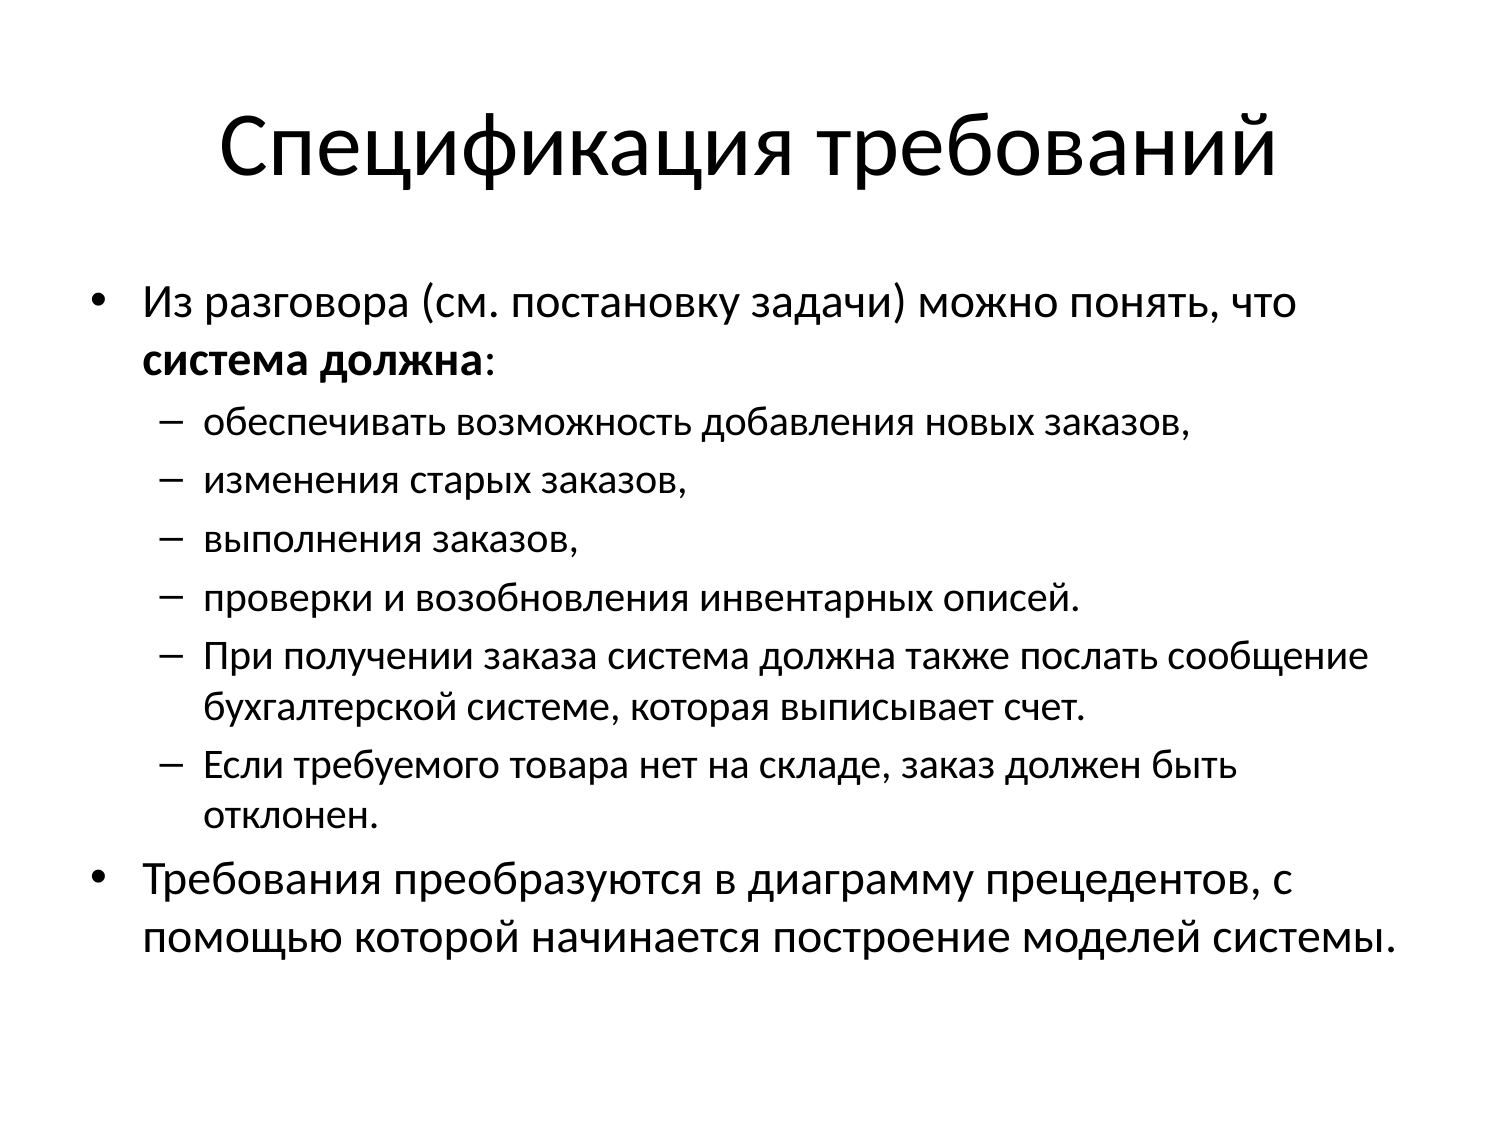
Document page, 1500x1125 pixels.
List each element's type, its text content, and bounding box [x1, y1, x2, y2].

title Спецификация требований [75, 45, 1425, 233]
list Из разговора (см. постановку задачи) можно понять, что система должна: обеспечивать возможность добавления новых заказов, изменения старых заказов, выполнения заказов, проверки и возобновления инвентарных описей. При получении заказа система должна также послать сообщение бухгалтерской системе, которая выписывает счет. Если требуемого товара нет на складе, заказ должен быть отклонен. Требования преобразуются в диаграмму прецедентов, с помощью которой начинается построение моделей системы. [75, 262, 1425, 1005]
